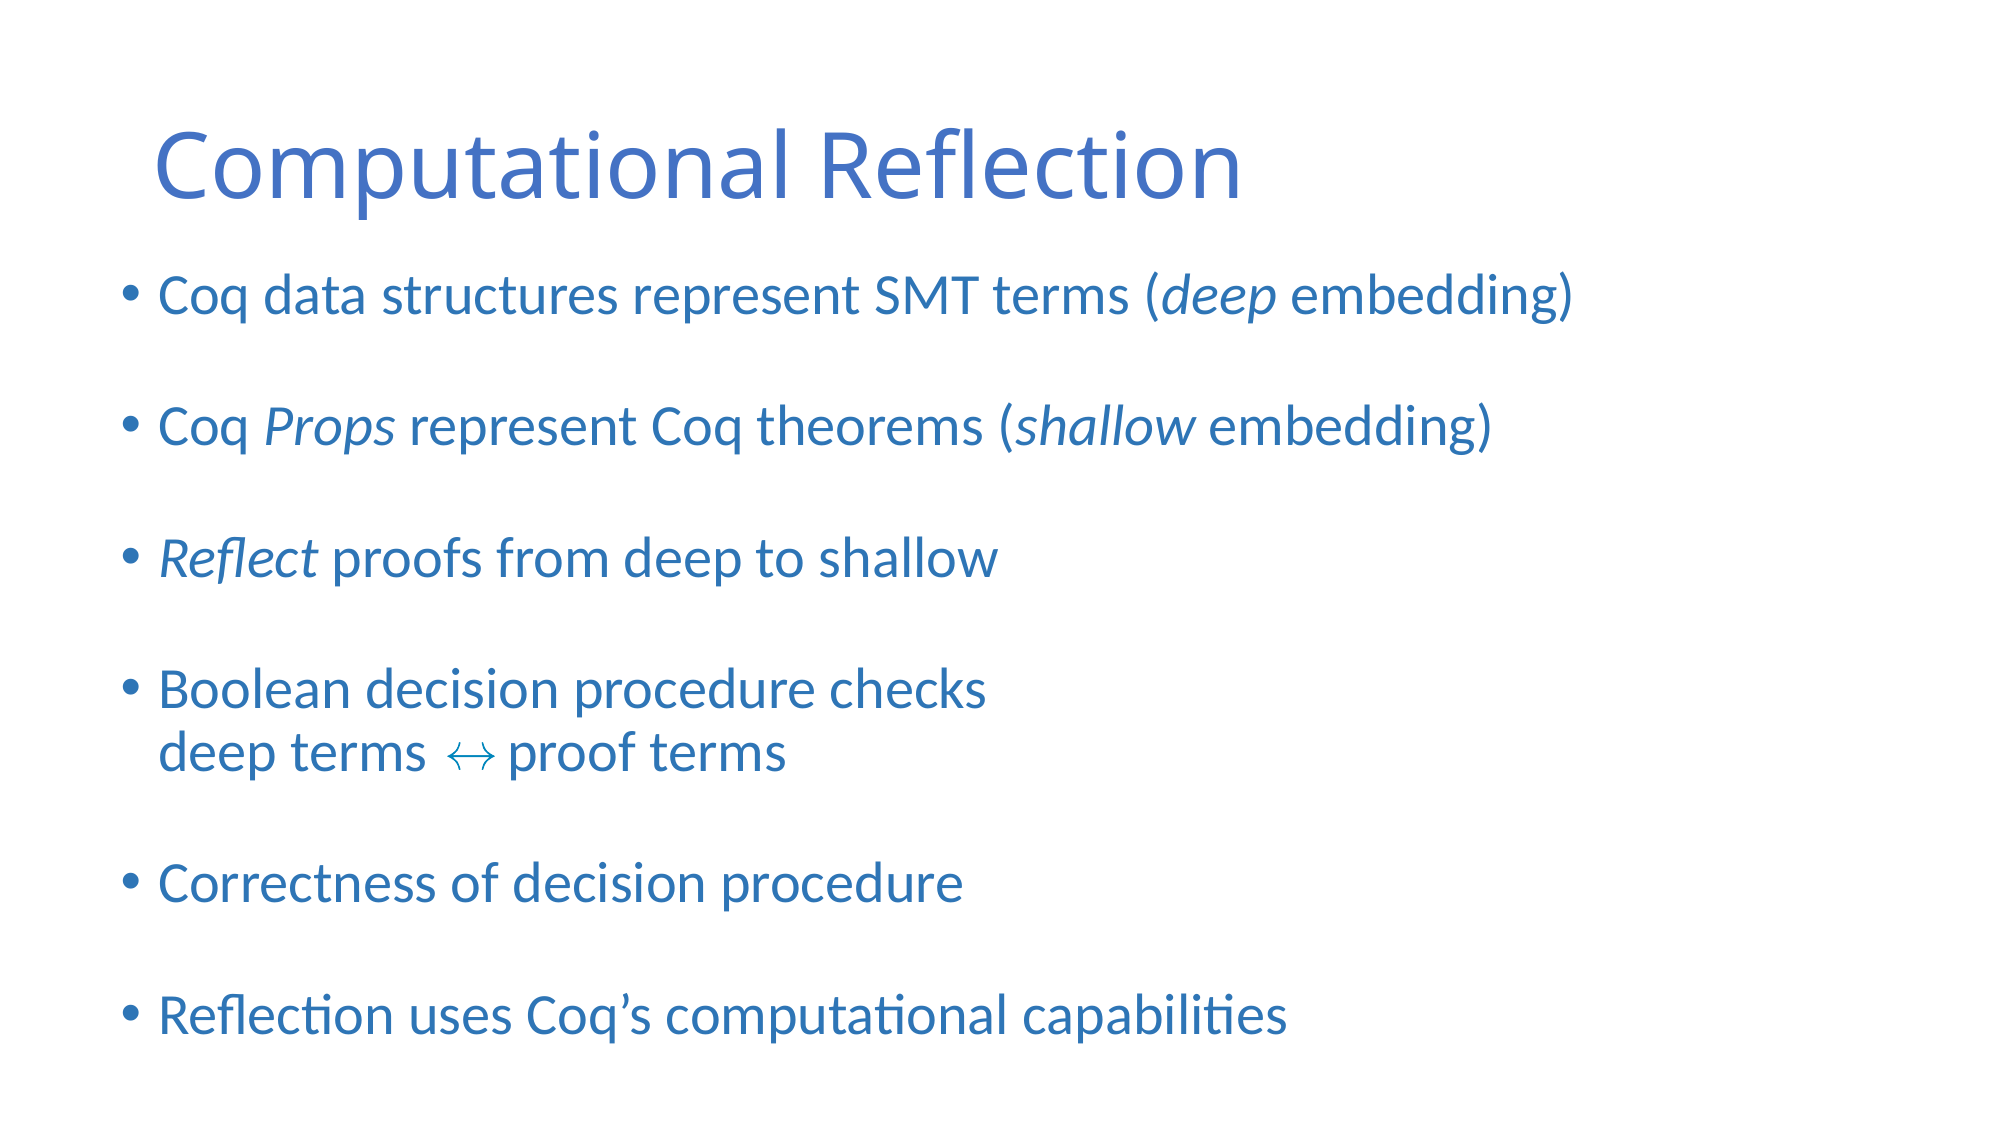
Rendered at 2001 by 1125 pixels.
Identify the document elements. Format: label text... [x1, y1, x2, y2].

picture [456, 758, 486, 770]
picture [484, 742, 495, 755]
picture [447, 758, 458, 770]
picture [455, 742, 487, 755]
title Computational Reflection [137, 59, 1863, 256]
picture [484, 758, 495, 770]
picture [447, 742, 458, 755]
list Coq data structures represent SMT terms (deep embedding) Coq Props represent Coq theorems (shallow embedding) Reflect proofs from deep to shallow Boolean decision procedure checks deep terms proof terms Correctness of decision procedure Reflection uses Coq’s computational capabilities [105, 256, 1863, 1086]
